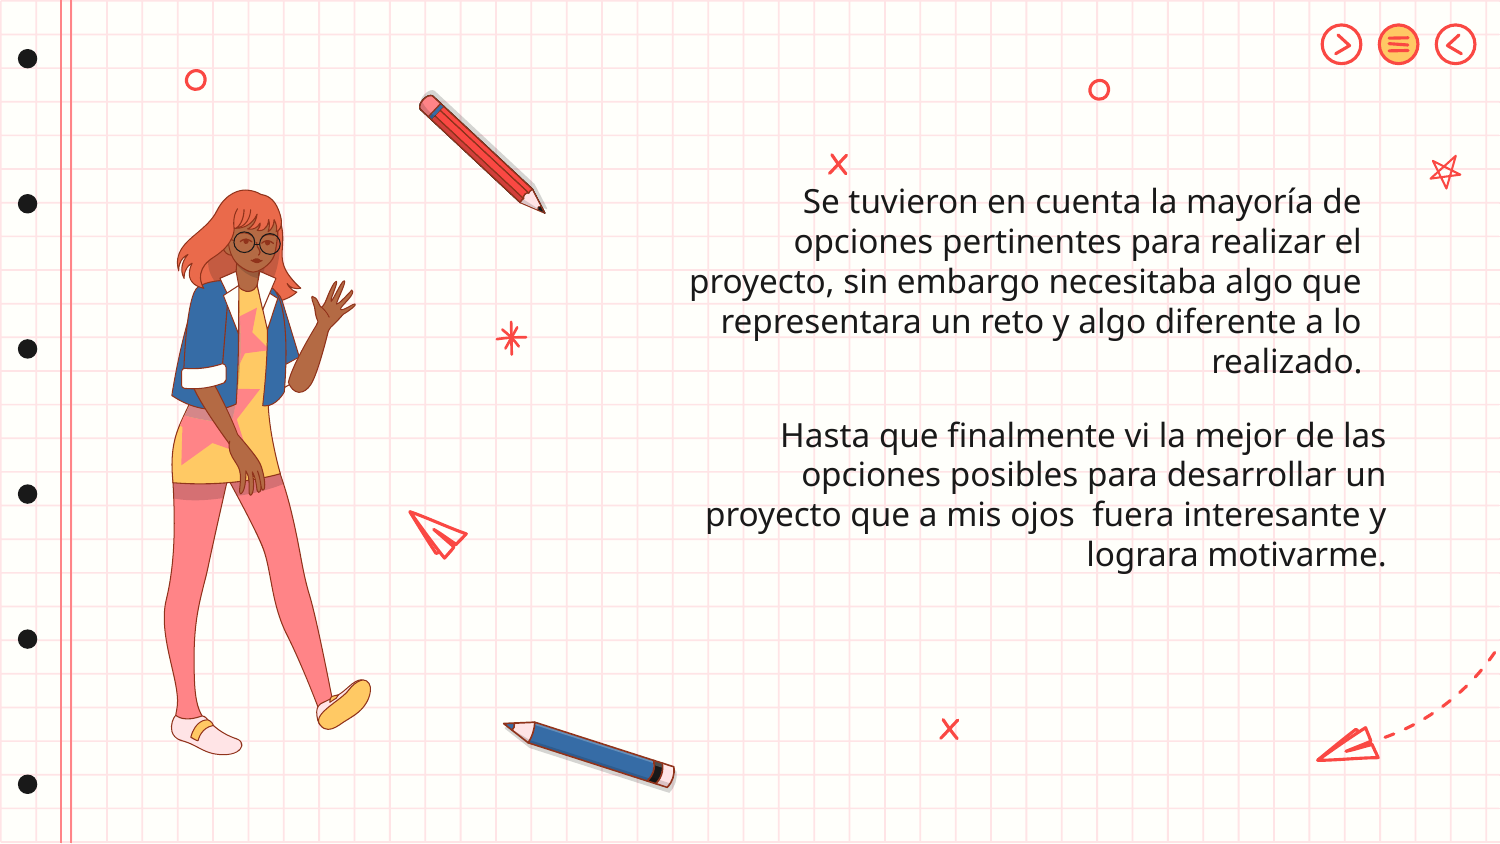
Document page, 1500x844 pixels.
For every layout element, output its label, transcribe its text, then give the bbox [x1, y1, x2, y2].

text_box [520, 747, 665, 819]
subtitle Se tuvieron en cuenta la mayoría de opciones pertinentes para realizar el proyecto, sin embargo necesitaba algo que representara un reto y algo diferente a lo realizado. [962, 169, 1378, 383]
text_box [396, 78, 573, 222]
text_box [156, 189, 372, 756]
text_box Hasta que finalmente vi la mejor de las opciones posibles para desarrollar un proyecto que a mis ojos fuera interesante y lograra motivarme. [962, 383, 1403, 604]
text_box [1321, 24, 1362, 64]
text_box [409, 154, 958, 739]
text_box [1379, 24, 1419, 64]
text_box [1436, 24, 1476, 64]
